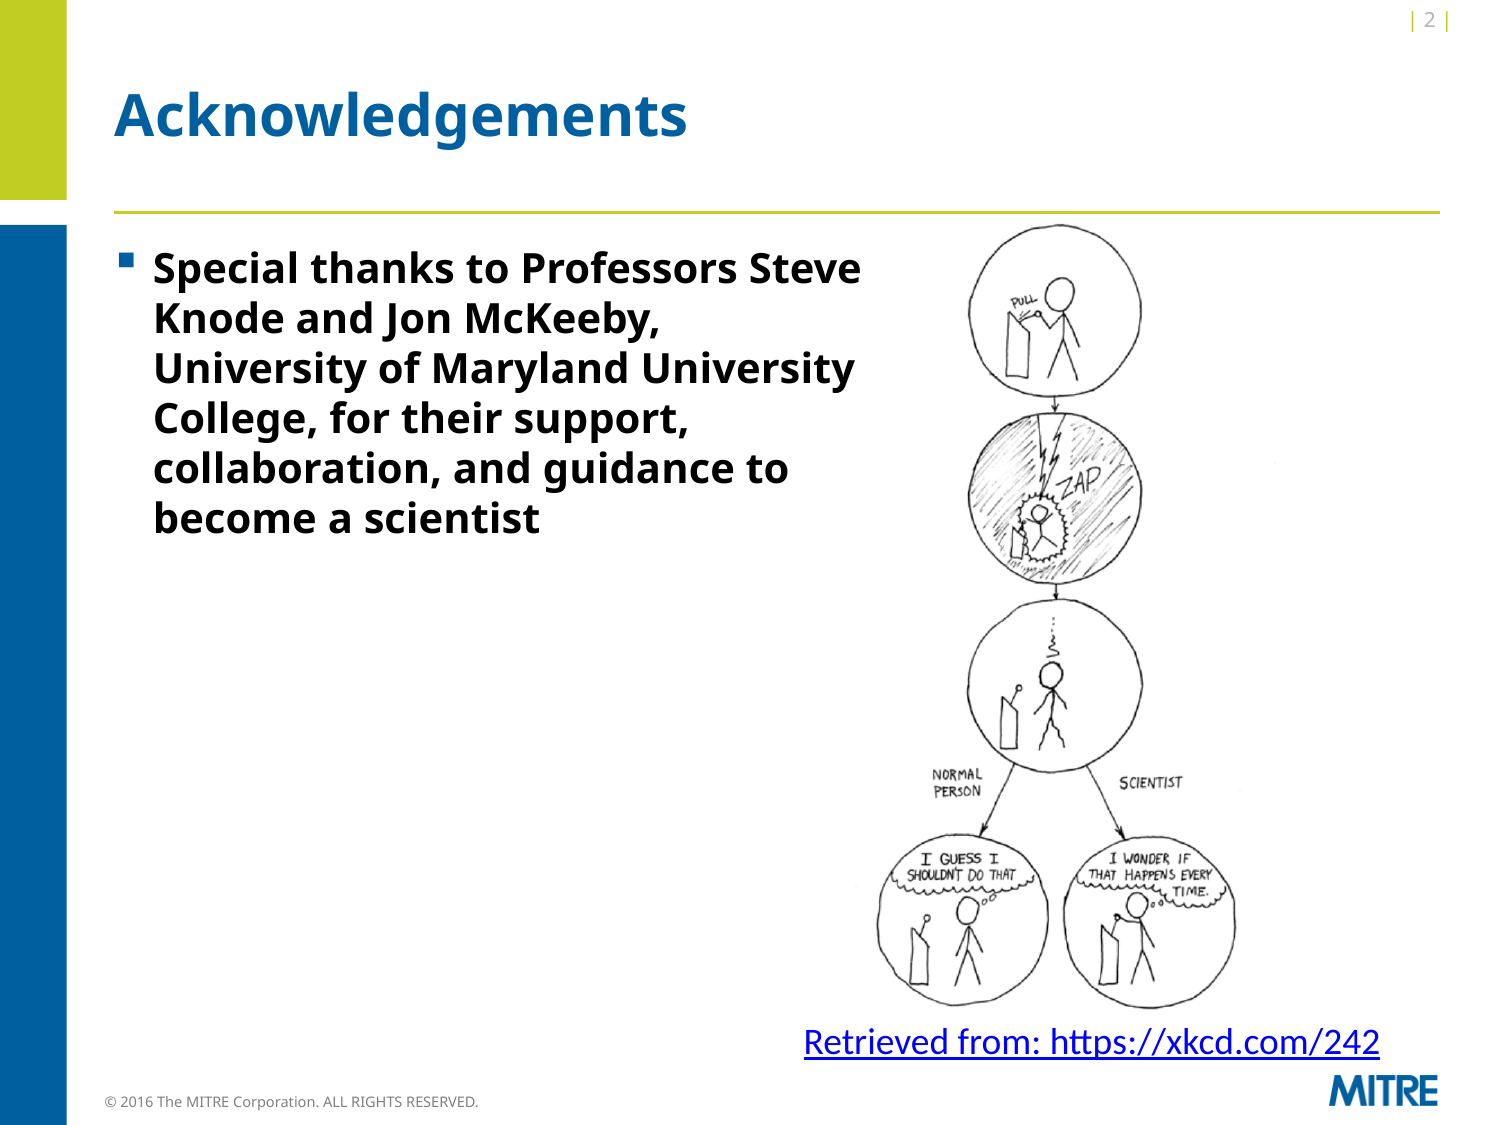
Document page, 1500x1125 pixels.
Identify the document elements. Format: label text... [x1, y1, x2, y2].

footer © 2016 The MITRE Corporation. ALL RIGHTS RESERVED. [89, 1081, 1047, 1119]
title Acknowledgements [99, 37, 1450, 193]
list Special thanks to Professors Steve Knode and Jon McKeeby, University of Maryland University College, for their support, collaboration, and guidance to become a scientist [99, 234, 678, 1002]
picture [1329, 1072, 1440, 1113]
text_box Retrieved from: https://xkcd.com/242 [788, 1027, 1396, 1070]
picture [683, 217, 1490, 1019]
slide_number 2 [1386, 12, 1468, 43]
